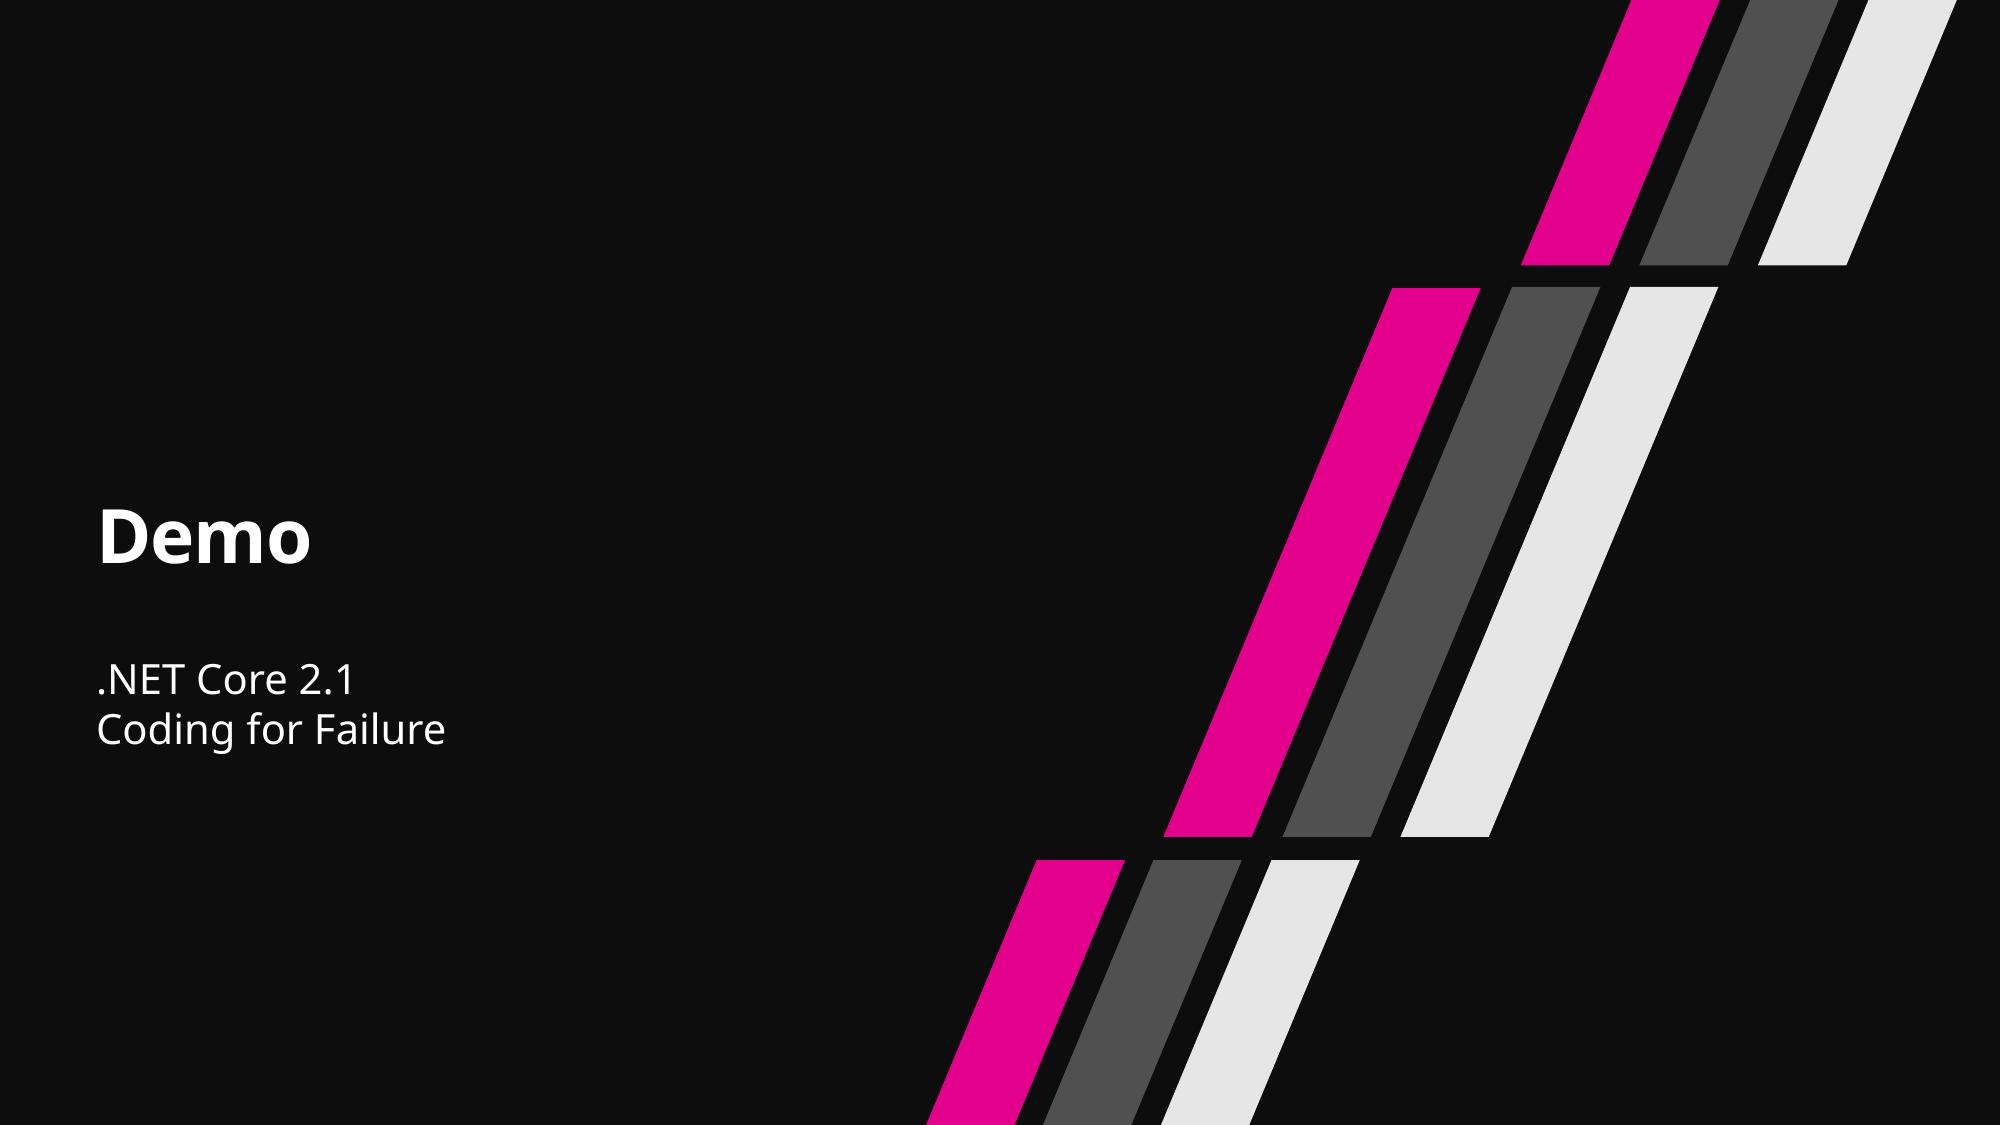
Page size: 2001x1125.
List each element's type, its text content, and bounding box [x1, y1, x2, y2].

list .NET Core 2.1 Coding for Failure [96, 652, 1596, 754]
title Demo [96, 497, 1596, 580]
